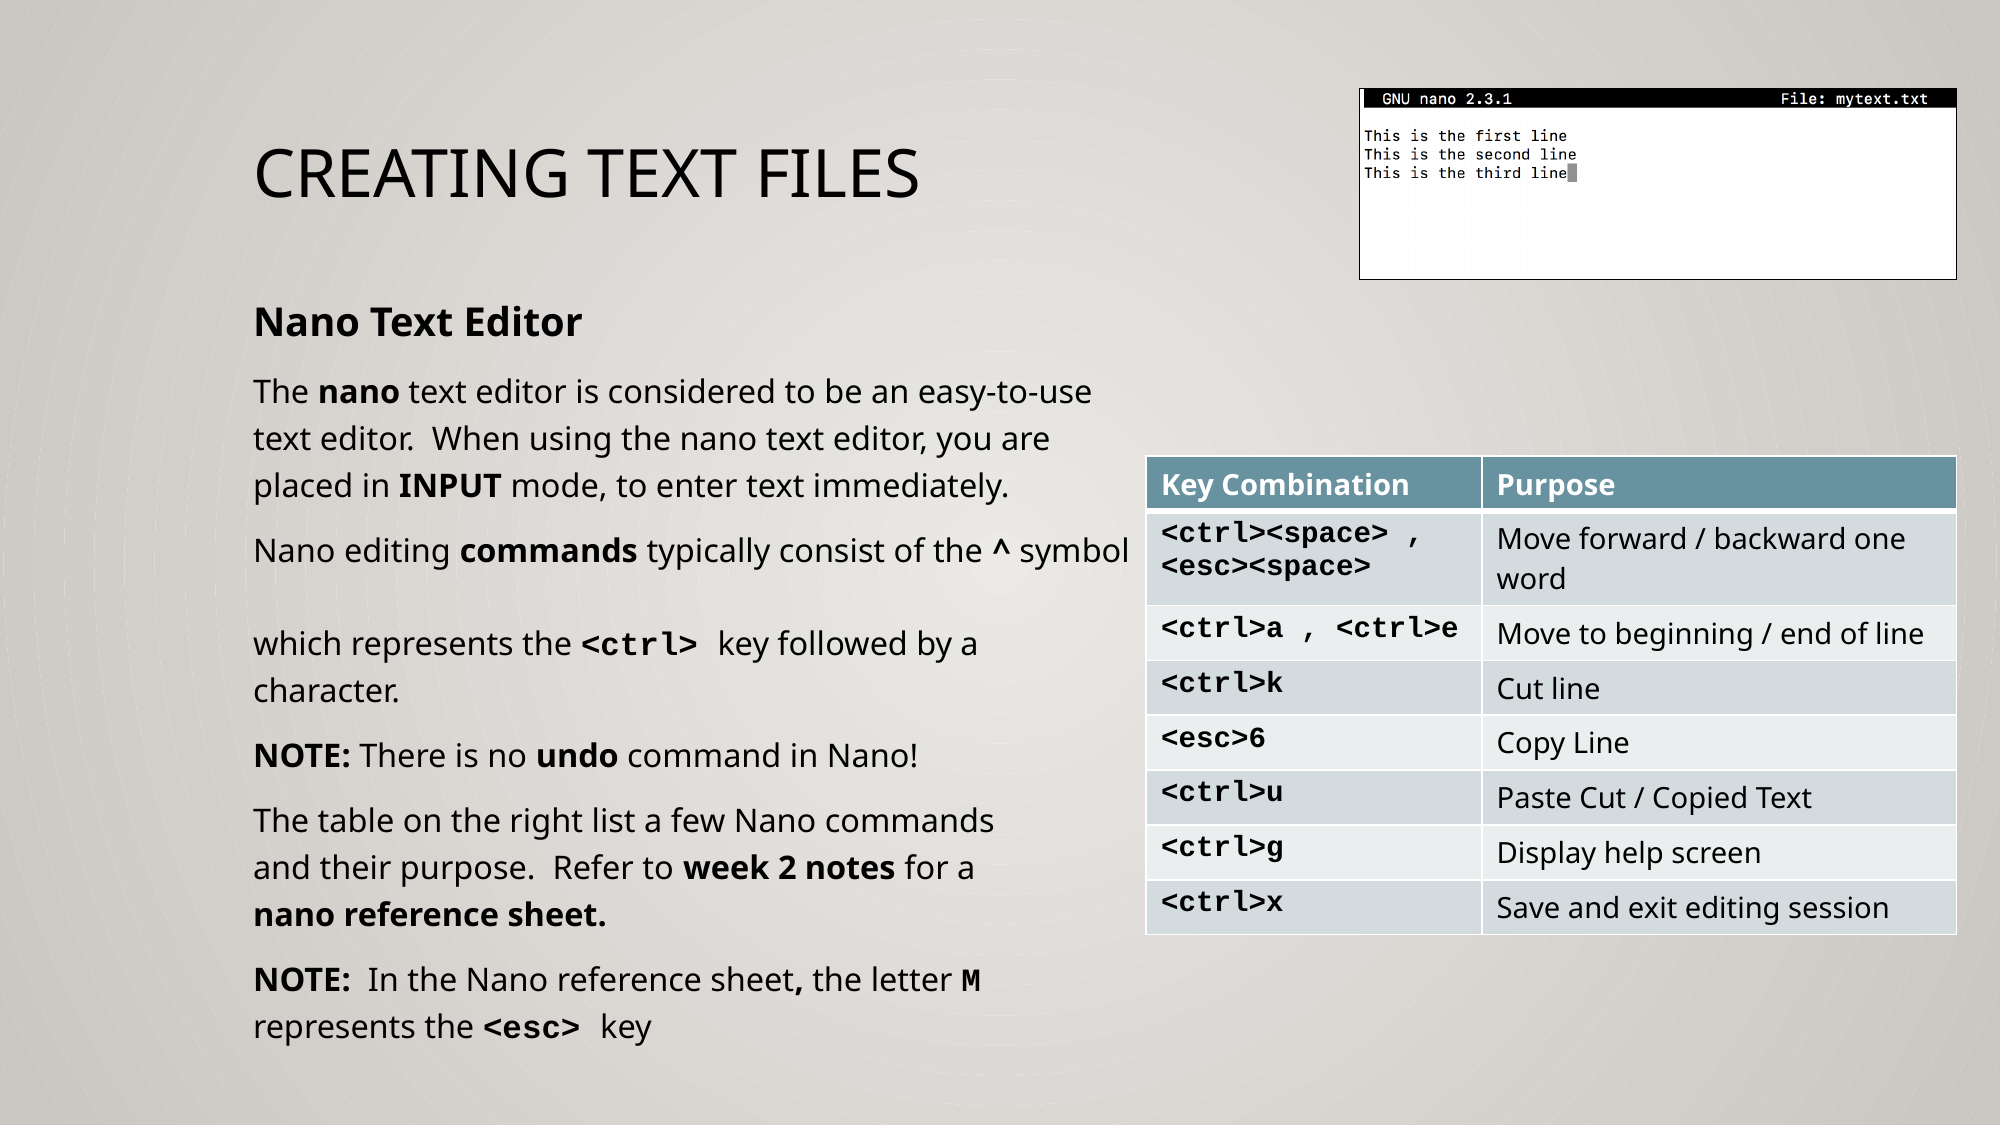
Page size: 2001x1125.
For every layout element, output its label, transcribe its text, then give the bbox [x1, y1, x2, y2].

table_cell <ctrl>x [1147, 881, 1481, 934]
table_cell Move to beginning / end of line [1483, 606, 1956, 660]
table_cell Paste Cut / Copied Text [1483, 771, 1956, 824]
table_cell Cut line [1483, 661, 1956, 714]
table_cell Display help screen [1483, 826, 1956, 879]
table_cell <ctrl><space> , <esc><space> [1147, 514, 1481, 605]
table_cell <ctrl>k [1147, 661, 1481, 714]
list Nano Text Editor The nano text editor is considered to be an easy-to-use text editor. When using the nano text editor, you are placed in INPUT mode, to enter text immediately. Nano editing commands typically consist of the ^ symbol which represents the <ctrl> key followed by a character. NOTE: There is no undo command in Nano! The table on the right list a few Nano commands and their purpose. Refer to week 2 notes for a nano reference sheet. NOTE: In the Nano reference sheet, the letter M represents the <esc> key [238, 279, 1147, 1061]
table_header Purpose [1483, 457, 1956, 508]
table_cell <ctrl>u [1147, 771, 1481, 824]
table_cell Move forward / backward one word [1483, 514, 1956, 605]
table_cell <ctrl>g [1147, 826, 1481, 879]
table_cell Save and exit editing session [1483, 881, 1956, 934]
table_cell Copy Line [1483, 716, 1956, 769]
table_header Key Combination [1147, 457, 1481, 508]
title Creating Text Files [238, 131, 1814, 305]
table_cell <esc>6 [1147, 716, 1481, 769]
table_cell <ctrl>a , <ctrl>e [1147, 606, 1481, 660]
picture [1359, 88, 1957, 281]
